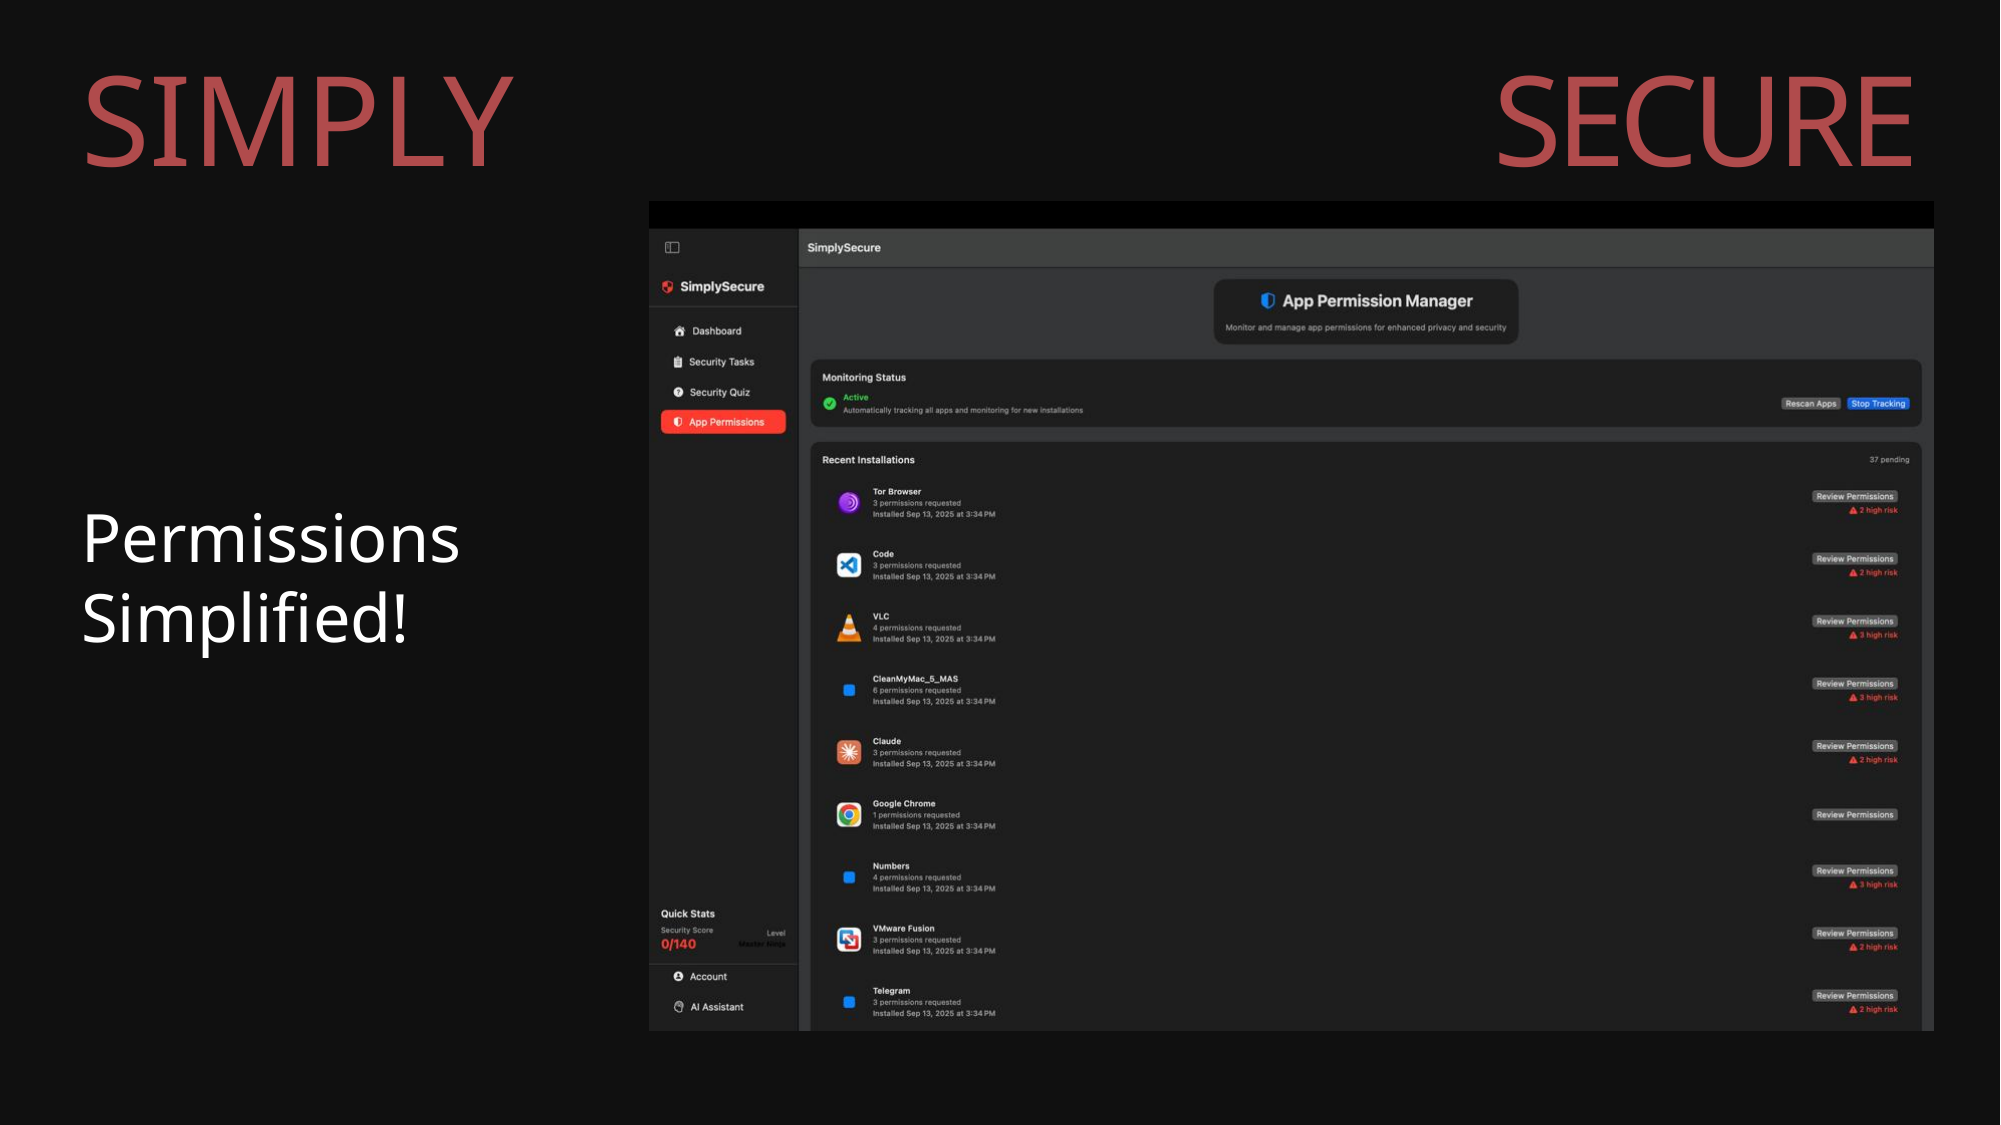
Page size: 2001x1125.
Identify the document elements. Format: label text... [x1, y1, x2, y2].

picture [649, 201, 1934, 1031]
text_box SIMPLY [66, 34, 719, 200]
text_box Permissions Simplified! [66, 488, 622, 744]
text_box SECURE [1244, 34, 1934, 200]
